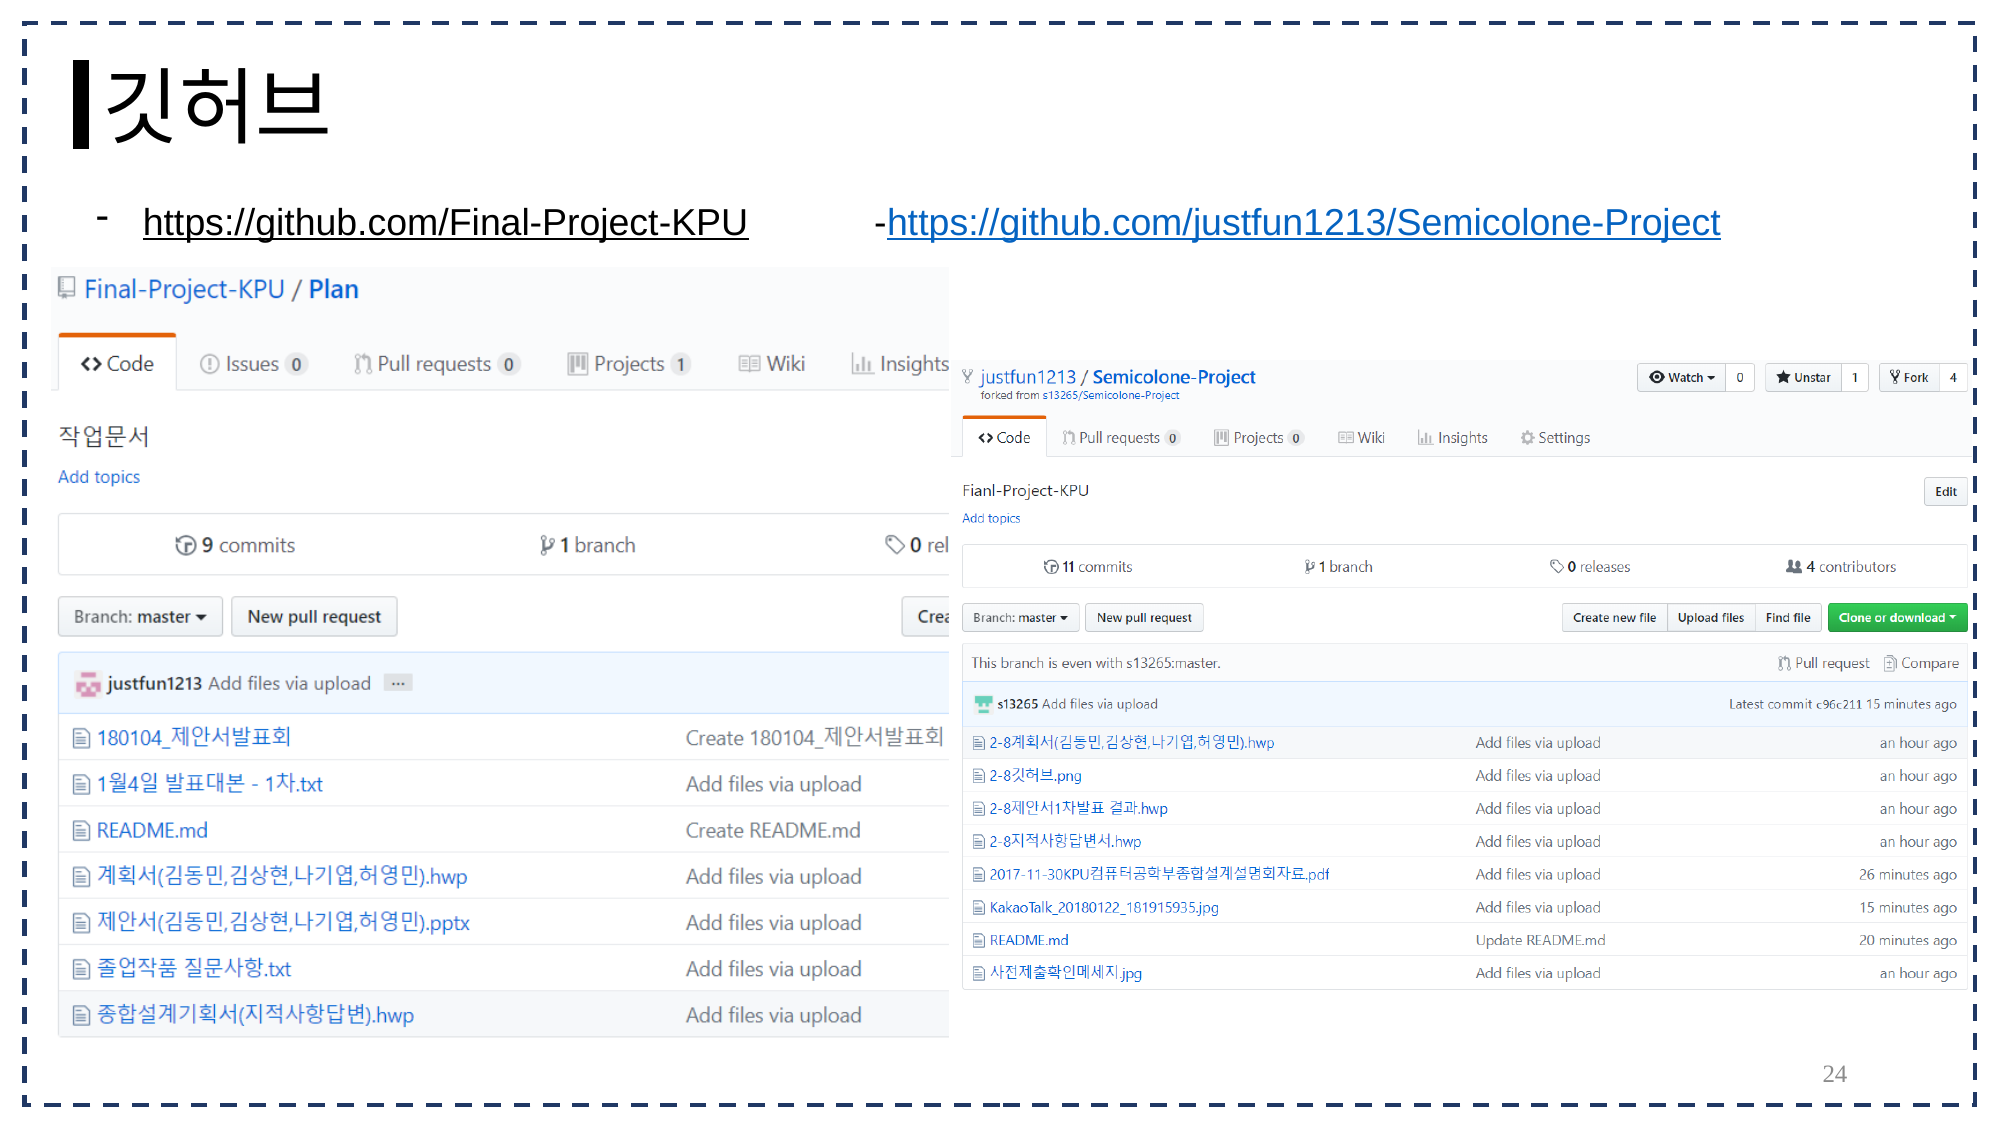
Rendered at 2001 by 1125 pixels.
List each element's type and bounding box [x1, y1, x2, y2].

picture [951, 360, 1972, 996]
picture [51, 267, 949, 1041]
text_box [23, 22, 1976, 1106]
